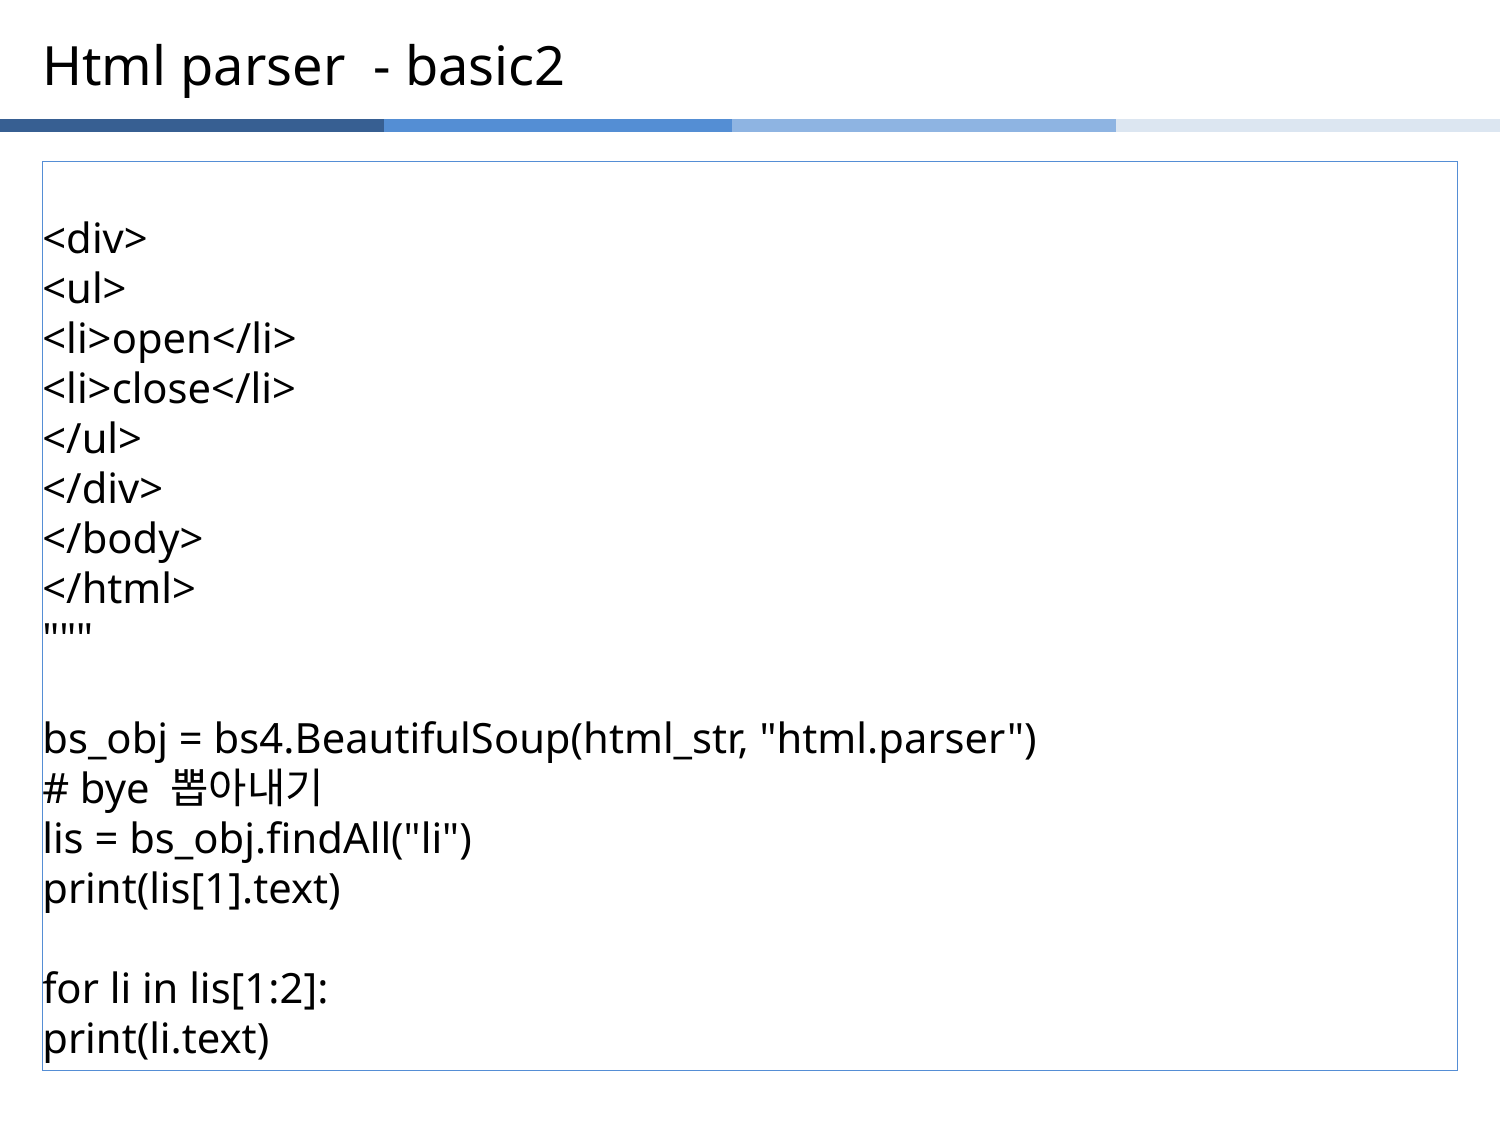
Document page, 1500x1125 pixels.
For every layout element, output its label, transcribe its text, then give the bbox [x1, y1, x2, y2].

list <div> <ul> <li>open</li> <li>close</li> </ul> </div> </body> </html> """ bs_obj = bs4.BeautifulSoup(html_str, "html.parser") # bye 뽑아내기 lis = bs_obj.findAll("li") print(lis[1].text) for li in lis[1:2]: print(li.text) [42, 161, 1458, 1071]
title Html parser - basic2 [42, 31, 1458, 98]
